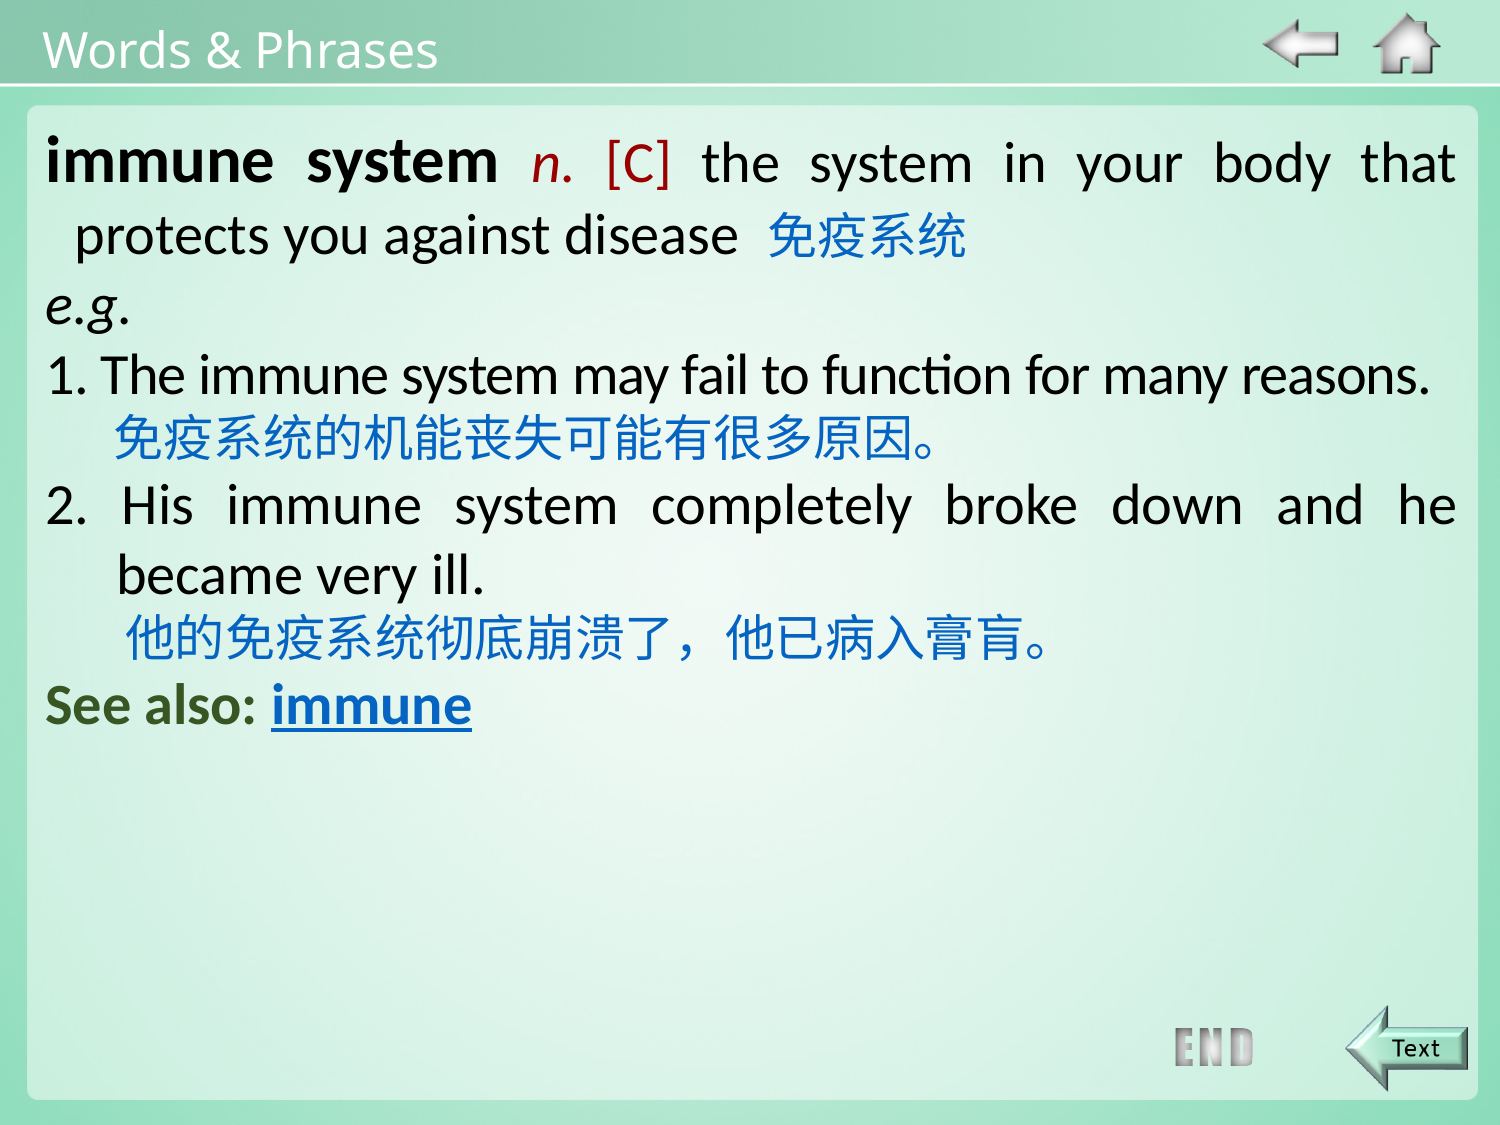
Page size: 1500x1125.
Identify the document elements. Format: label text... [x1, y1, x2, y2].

text_box Words & Phrases [27, 11, 582, 87]
picture [0, 0, 1500, 1125]
list immune system n. [C] the system in your body that protects you against disease 免疫系统 e.g. 1. The immune system may fail to function for many reasons. 免疫系统的机能丧失可能有很多原因。 2. His immune system completely broke down and he became very ill. 他的免疫系统彻底崩溃了，他已病入膏肓。 See also: immune [30, 108, 1473, 1078]
